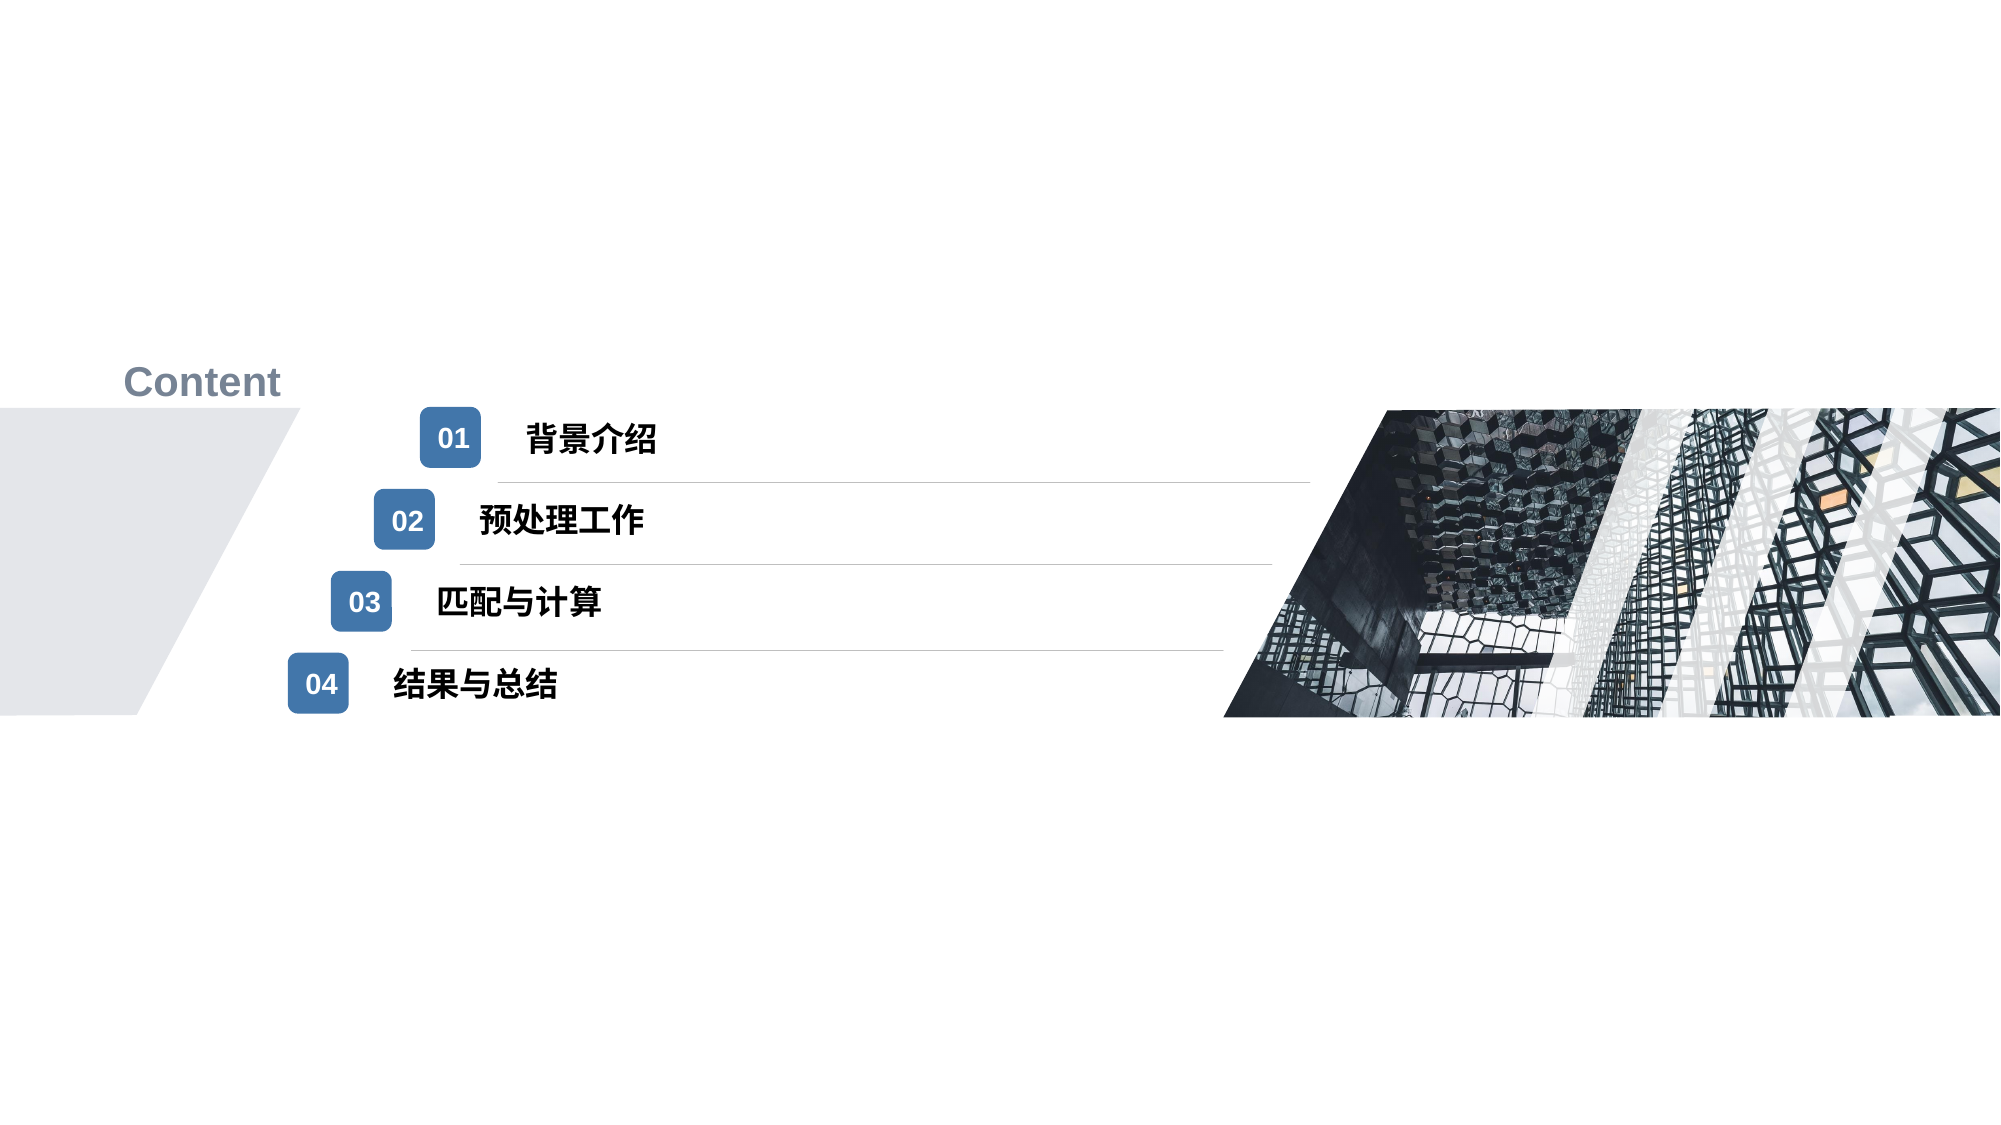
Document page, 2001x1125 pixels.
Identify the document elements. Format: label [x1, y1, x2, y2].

text_box [0, 329, 2000, 744]
